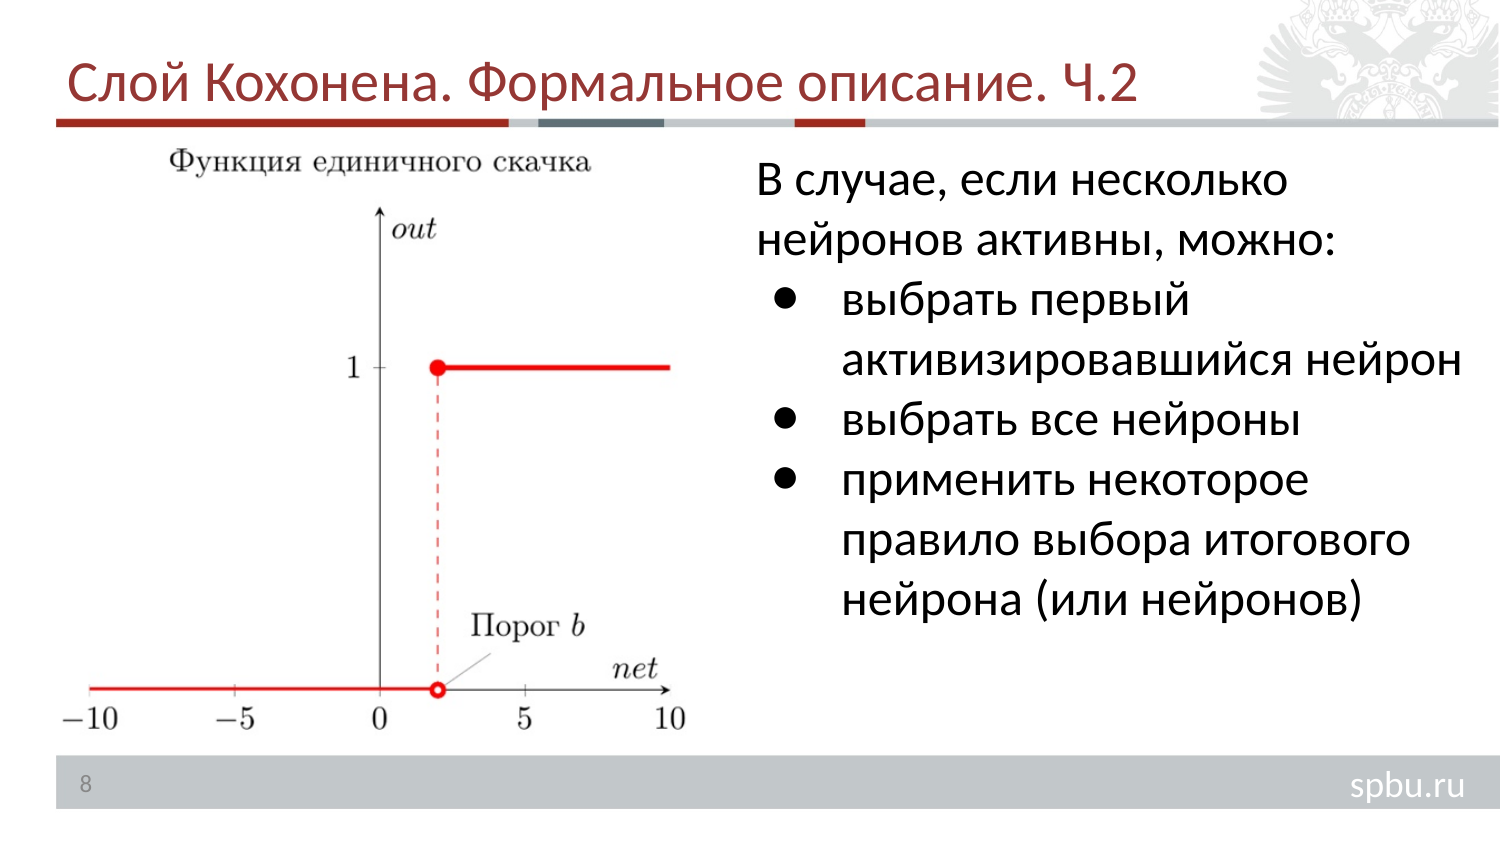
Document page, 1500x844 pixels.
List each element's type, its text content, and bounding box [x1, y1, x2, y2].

picture [0, 0, 1500, 844]
text_box 6 [64, 764, 313, 800]
text_box Слой Кохонена. Формальное описание. Ч.2 [53, 43, 1468, 113]
text_box В случае, если несколько нейронов активны, можно: выбрать первый активизировавшийся нейрон выбрать все нейроны применить некоторое правило выбора итогового нейрона (или нейронов) [741, 138, 1481, 747]
